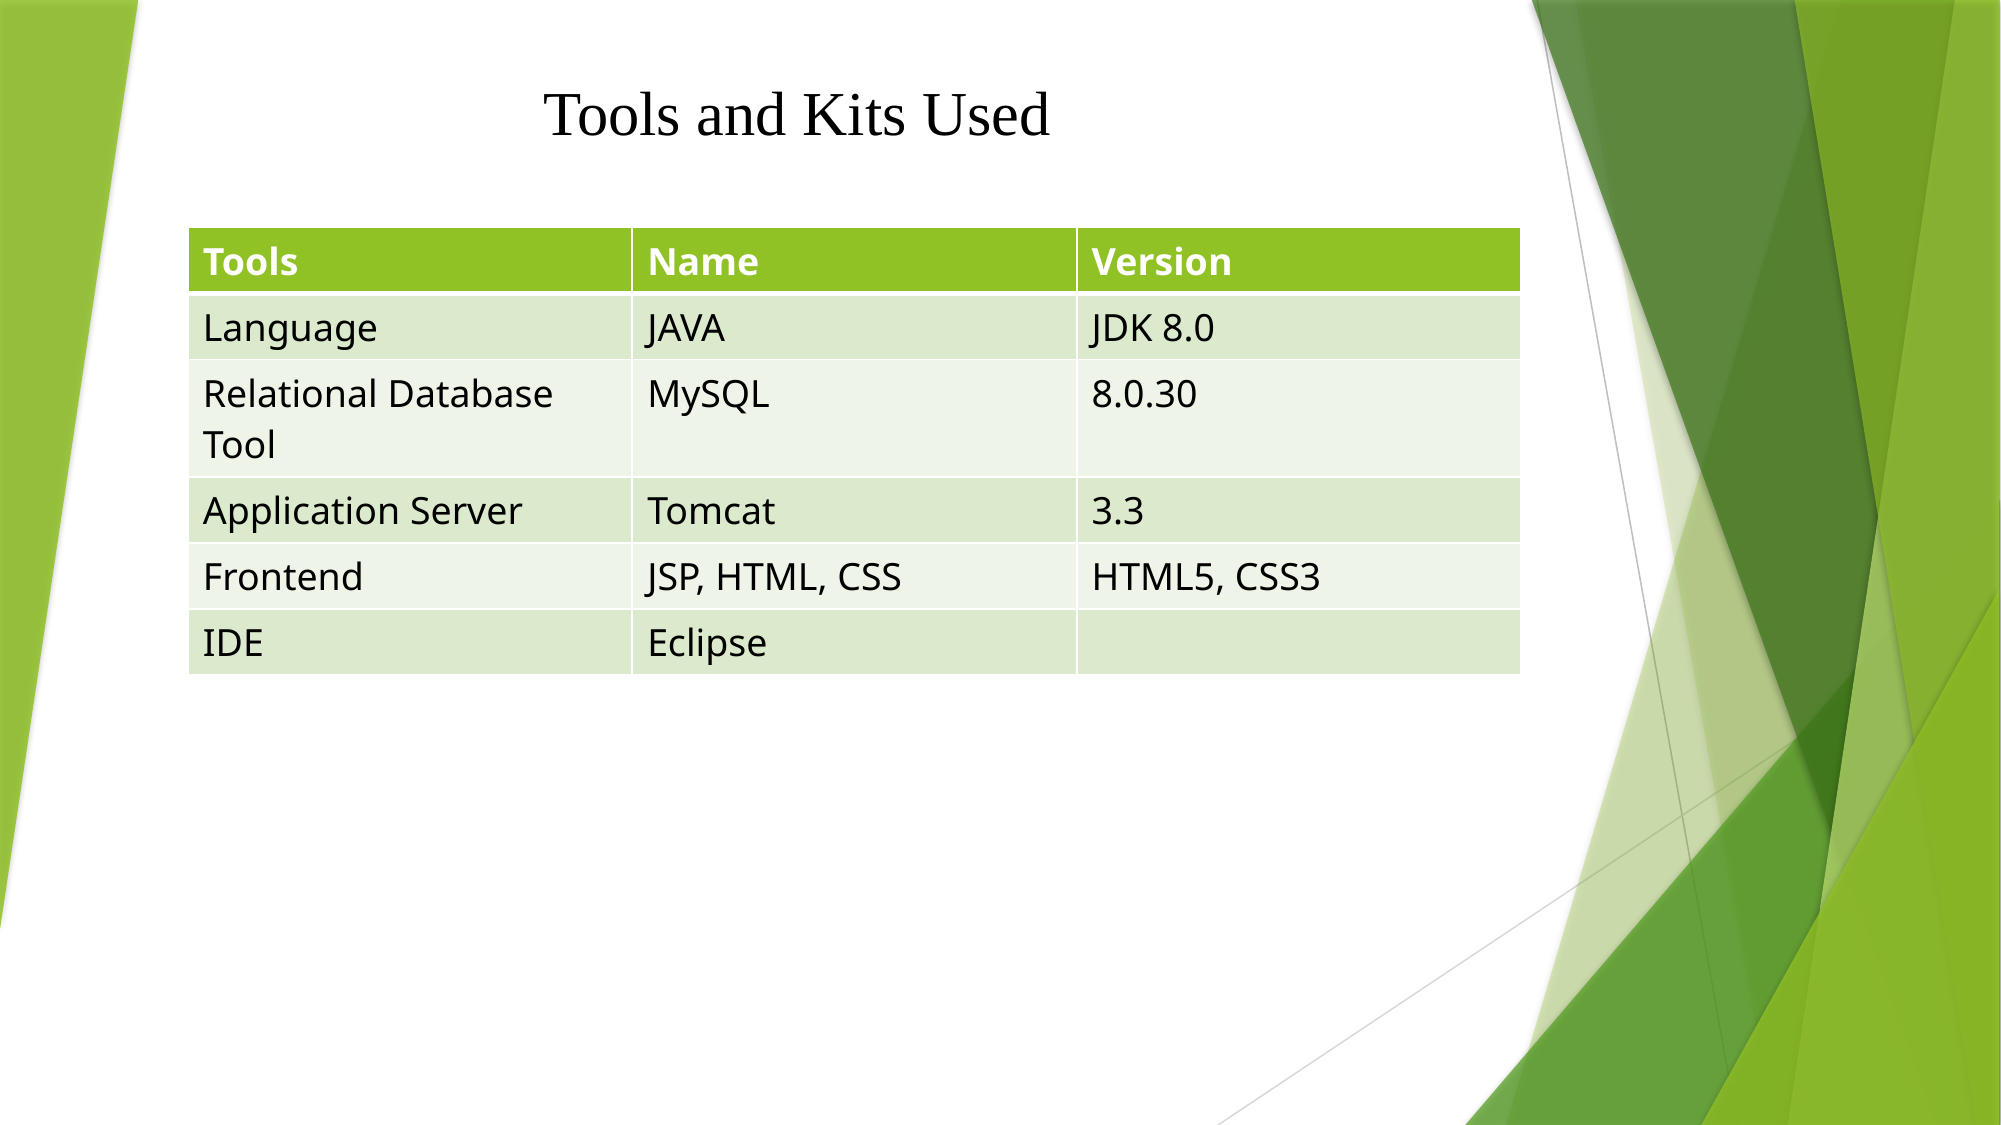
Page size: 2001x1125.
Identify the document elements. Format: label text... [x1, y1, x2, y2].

table_cell MySQL [633, 360, 1076, 476]
table_header Version [1078, 228, 1520, 291]
table_header Name [633, 228, 1076, 291]
table_cell HTML5, CSS3 [1078, 544, 1520, 608]
table_cell Application Server [189, 478, 631, 542]
table_cell JAVA [633, 296, 1076, 359]
table_cell 8.0.30 [1078, 360, 1520, 476]
table_header Tools [189, 228, 631, 291]
table_cell 3.3 [1078, 478, 1520, 542]
table_cell IDE [189, 610, 631, 674]
title Tools and Kits Used [160, 0, 1435, 156]
table_cell Tomcat [633, 478, 1076, 542]
table_cell JSP, HTML, CSS [633, 544, 1076, 608]
table_cell Frontend [189, 544, 631, 608]
table_cell Eclipse [633, 610, 1076, 674]
table_cell JDK 8.0 [1078, 296, 1520, 359]
table_cell [1078, 610, 1520, 674]
table_cell Language [189, 296, 631, 359]
table_cell Relational Database Tool [189, 360, 631, 476]
